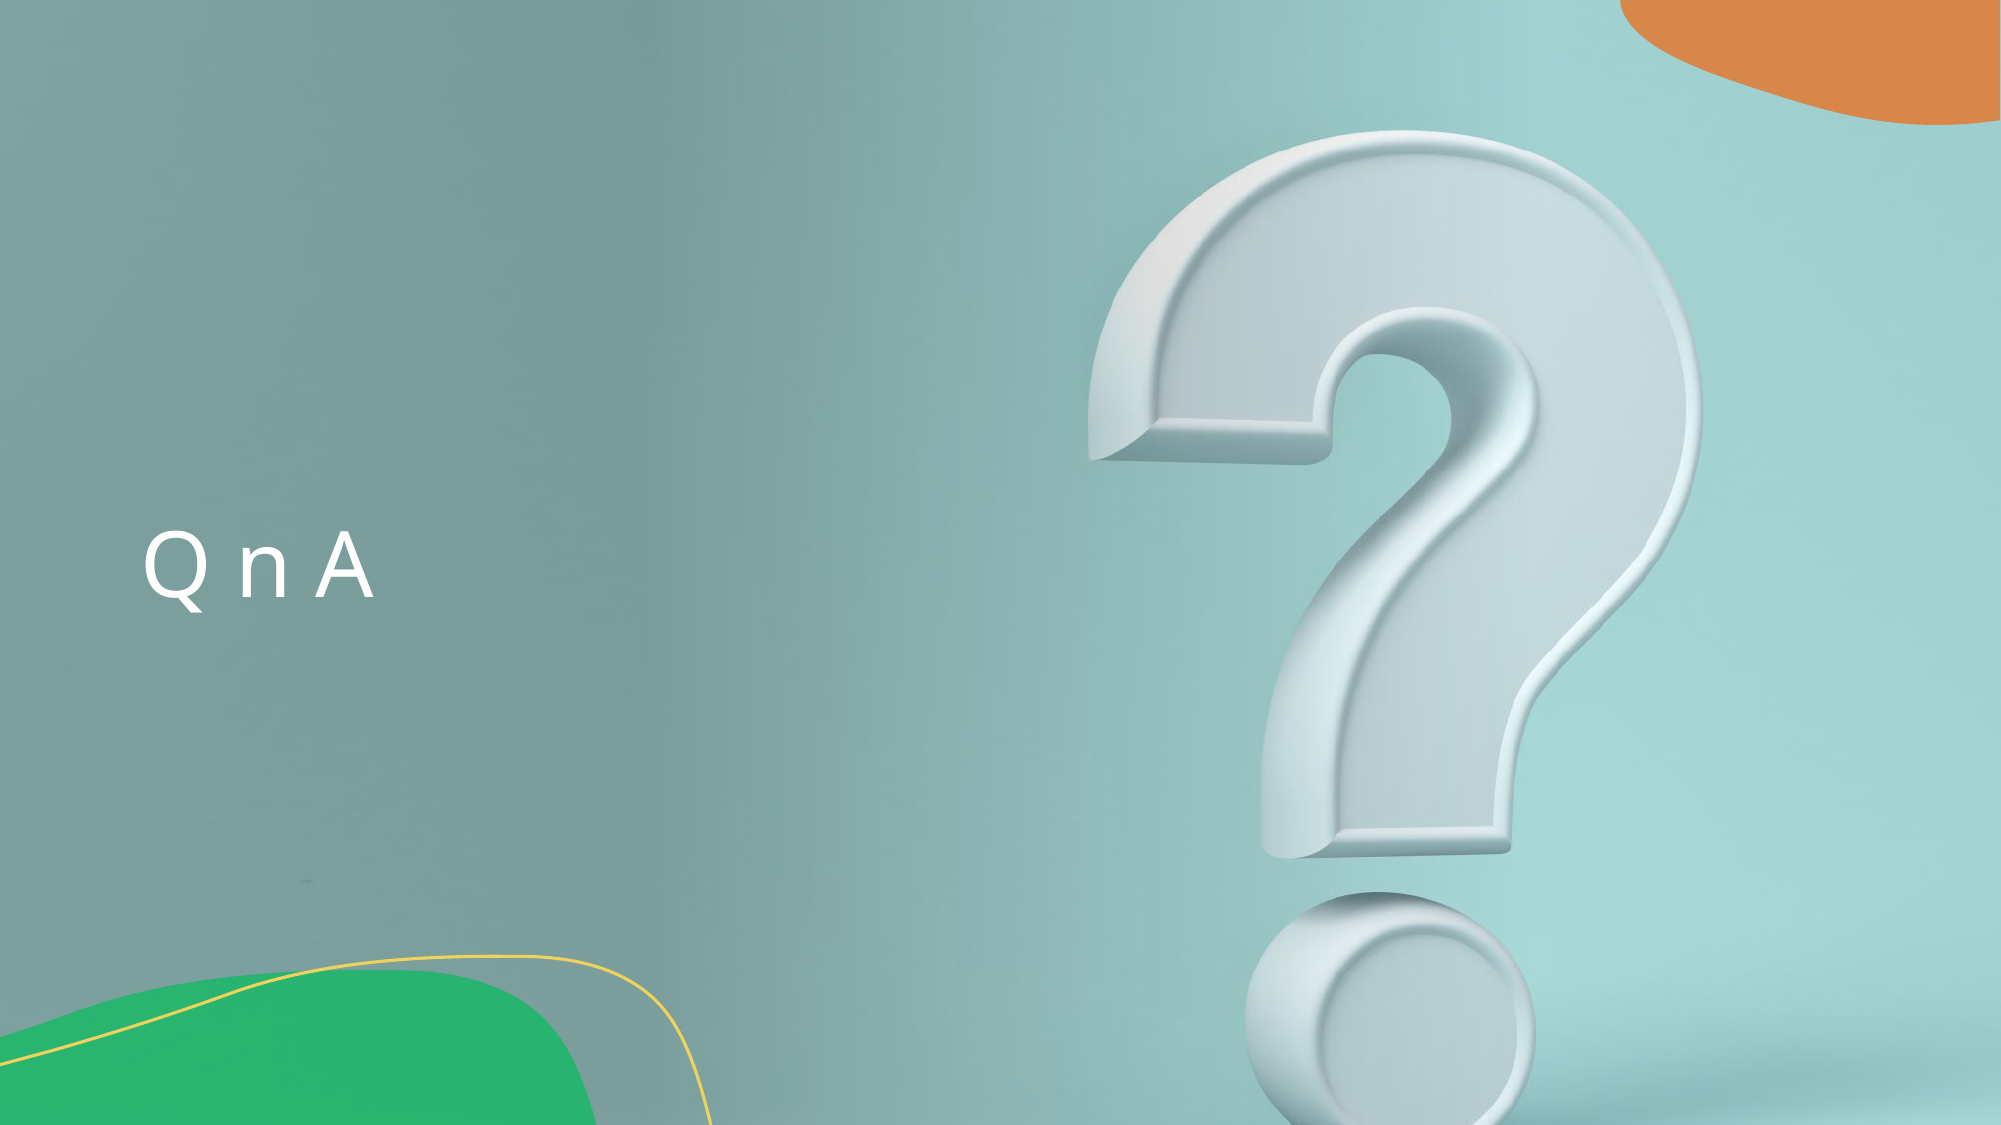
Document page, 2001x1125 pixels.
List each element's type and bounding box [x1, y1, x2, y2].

picture [0, 0, 2001, 1125]
text_box [0, 956, 711, 1125]
